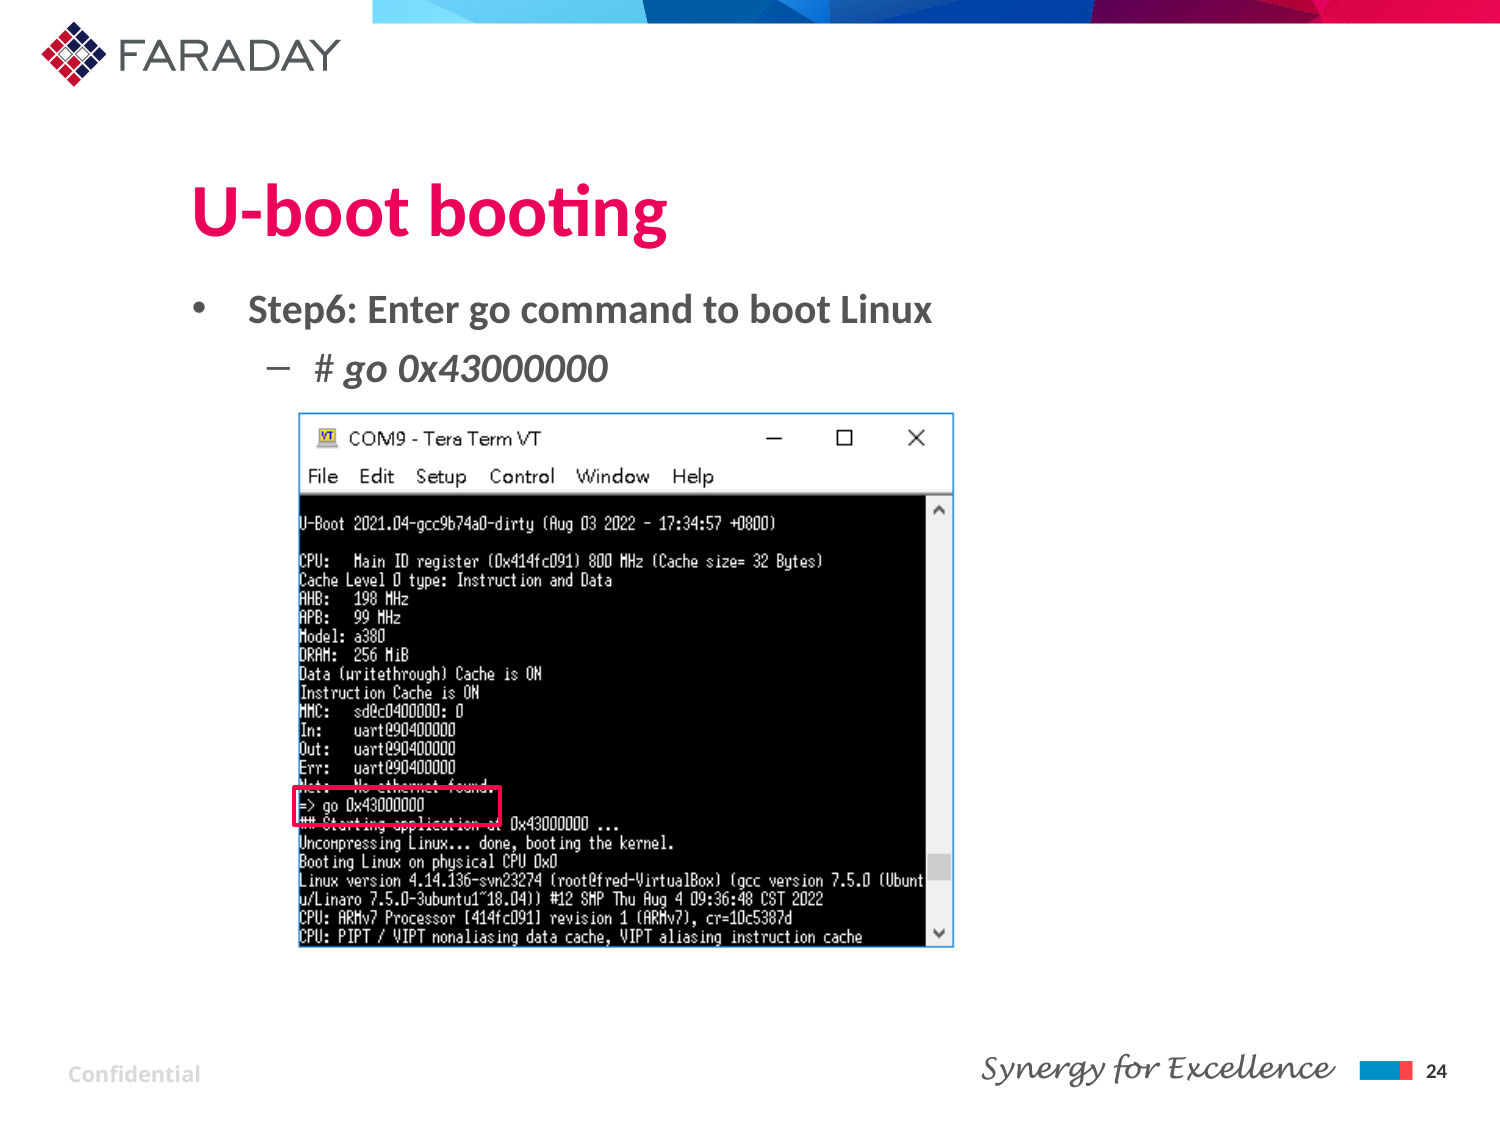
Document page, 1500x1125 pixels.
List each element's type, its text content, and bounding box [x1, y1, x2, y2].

title U-boot booting [177, 118, 1418, 274]
list Step6: Enter go command to boot Linux # go 0x43000000 [177, 274, 1418, 954]
picture [0, 0, 1500, 1125]
